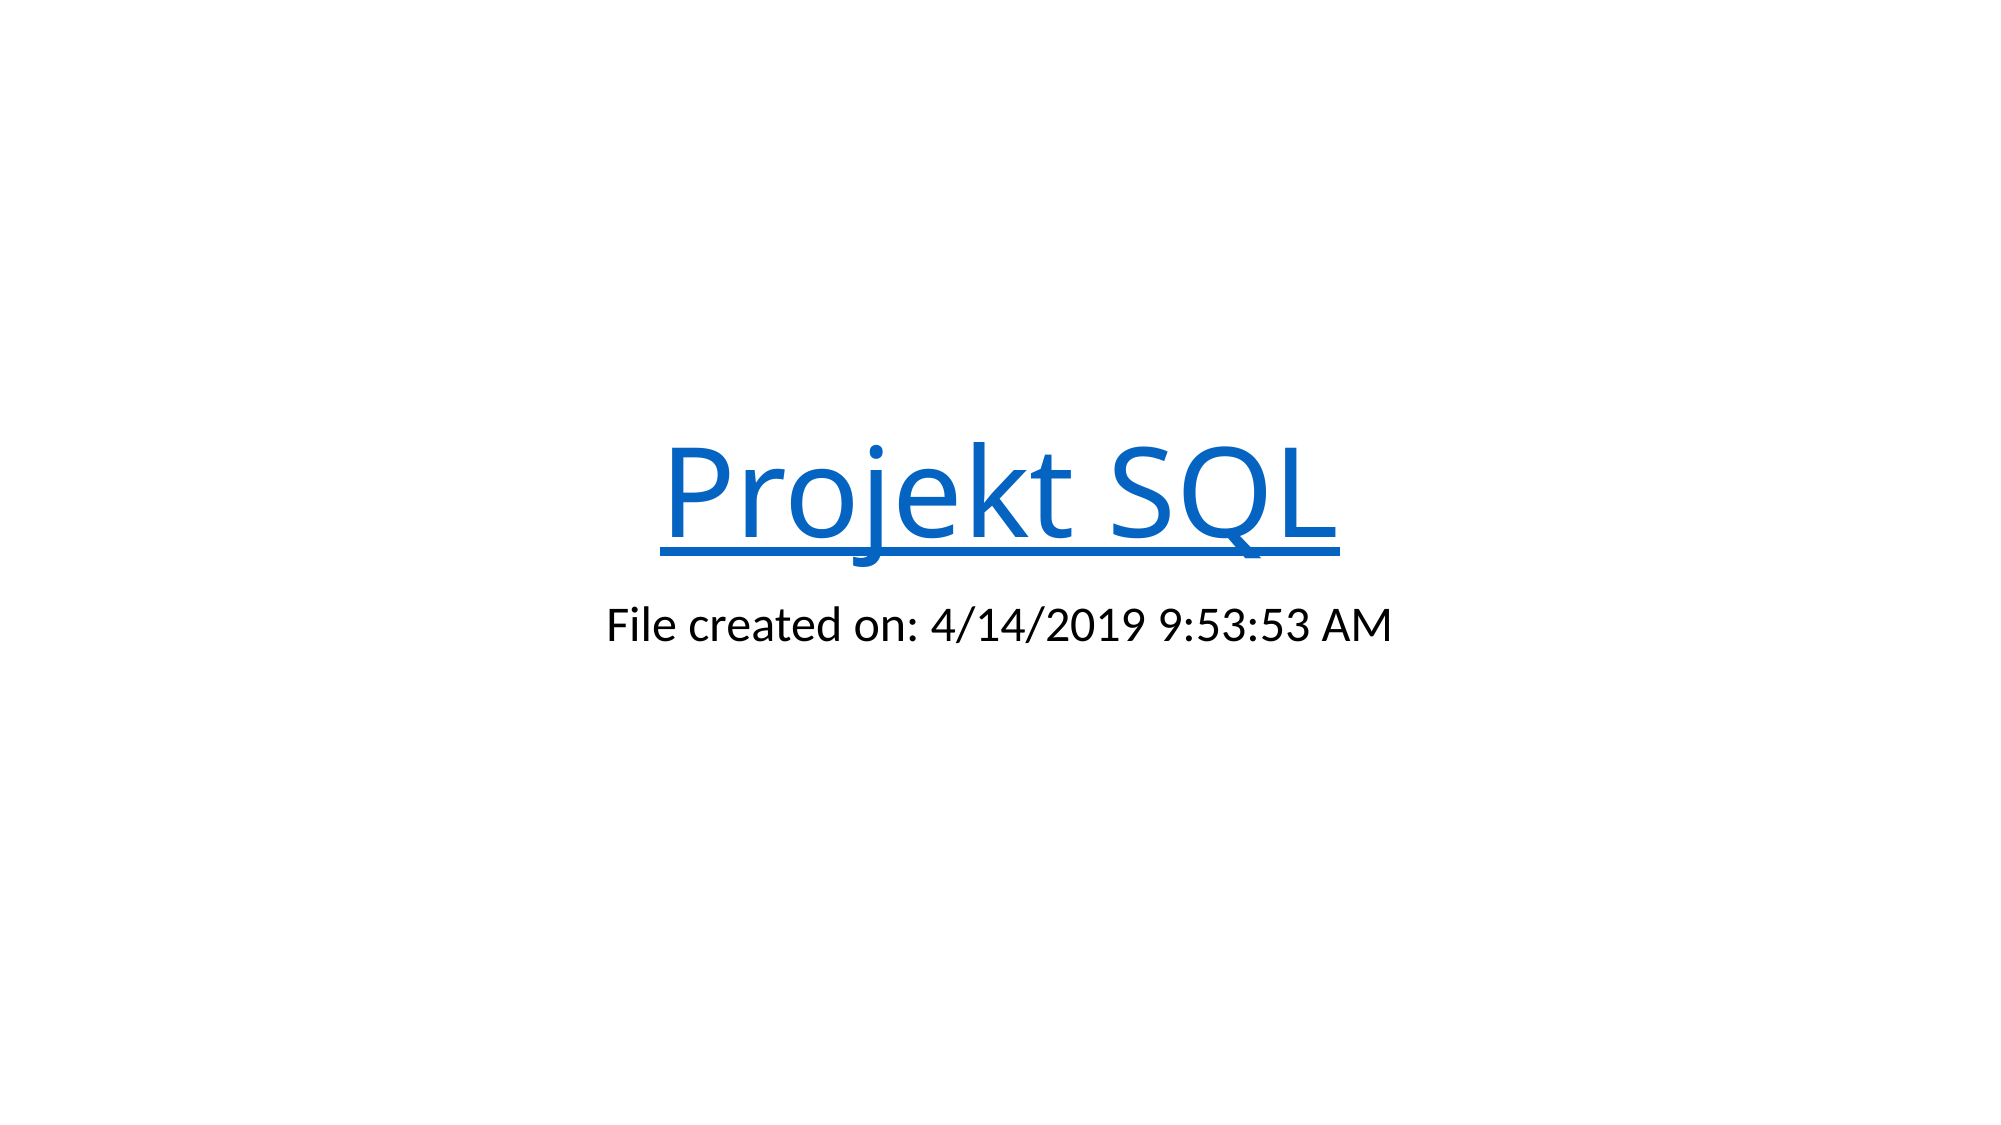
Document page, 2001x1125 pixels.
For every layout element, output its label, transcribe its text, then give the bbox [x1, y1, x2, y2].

title Projekt SQL [249, 184, 1750, 576]
subtitle File created on: 4/14/2019 9:53:53 AM [249, 590, 1750, 863]
